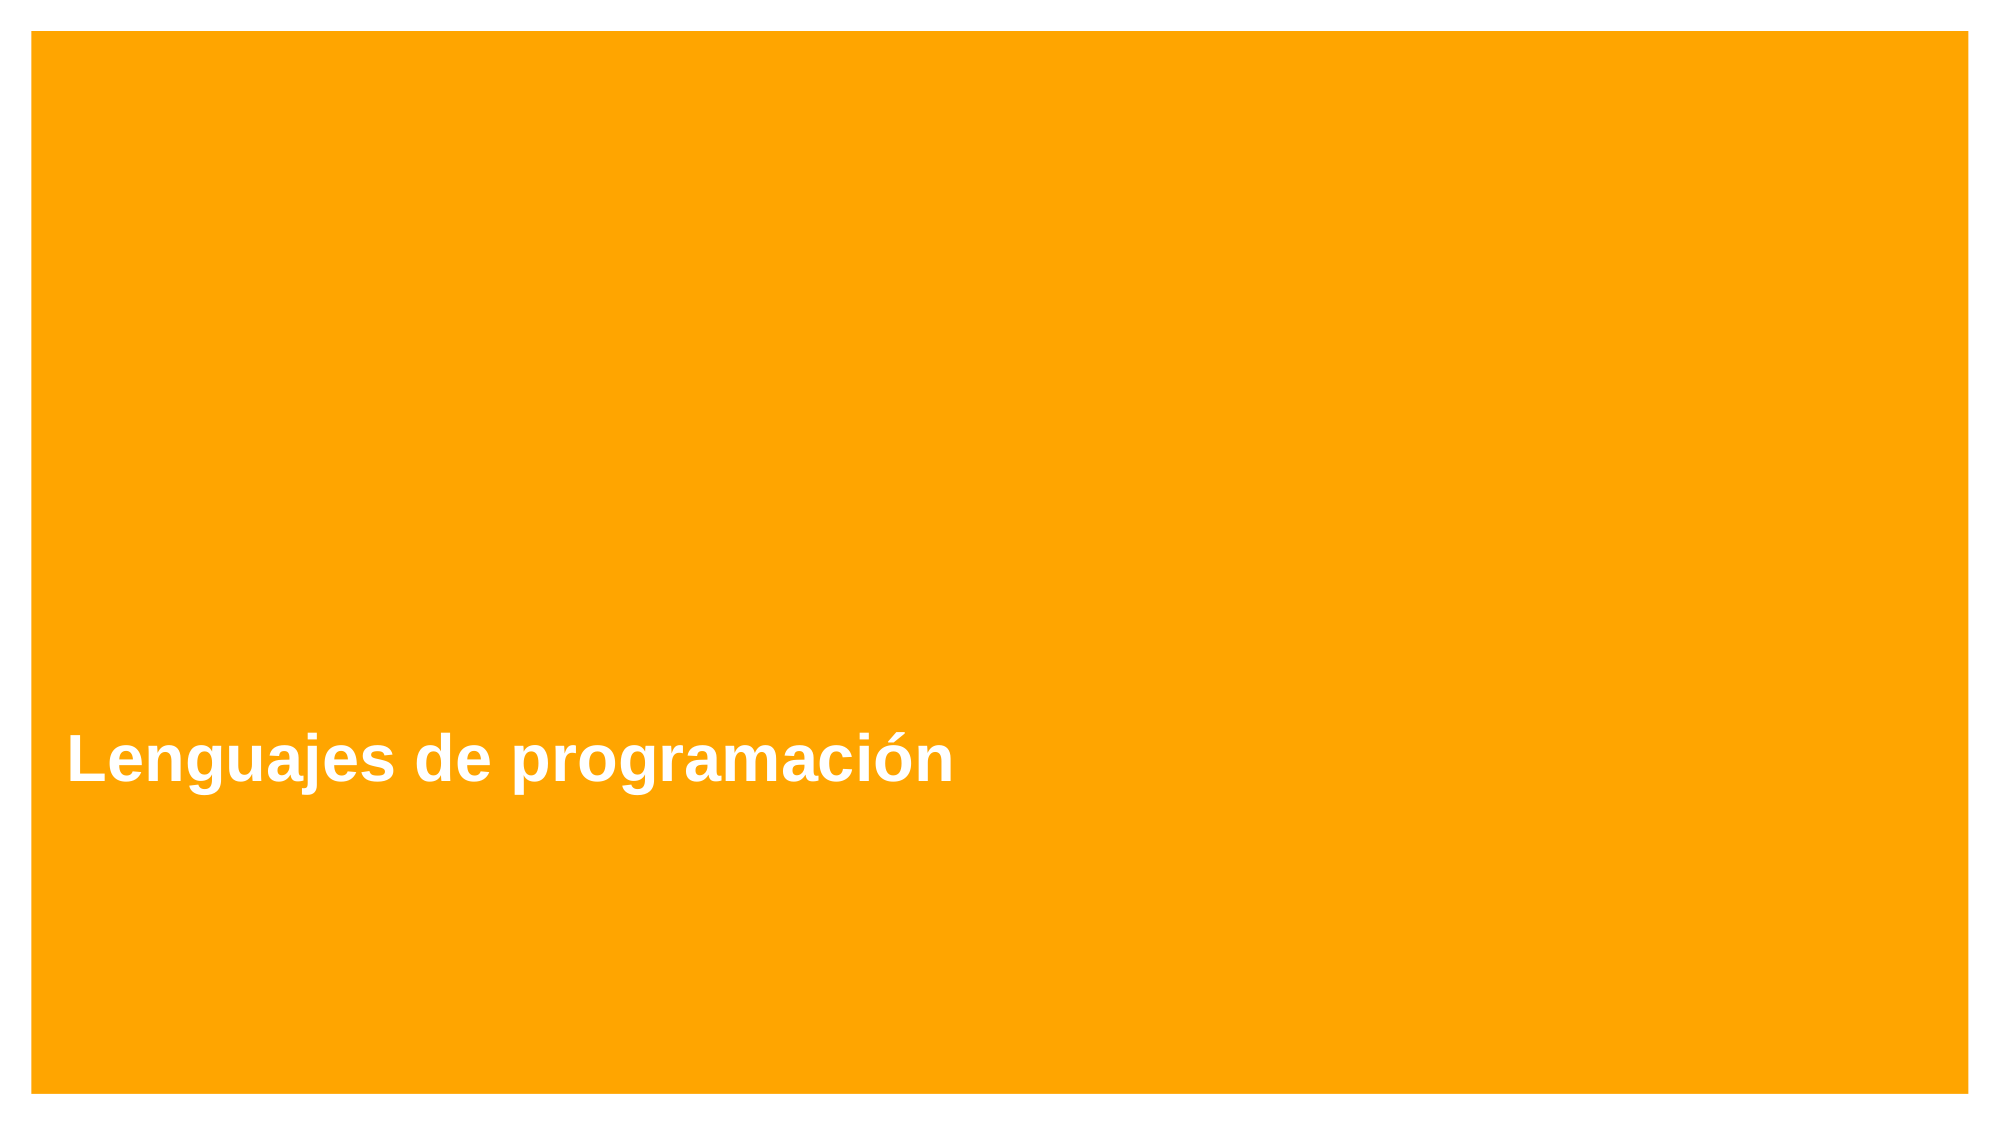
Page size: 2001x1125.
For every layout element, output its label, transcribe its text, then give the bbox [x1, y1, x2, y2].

title Lenguajes de programación [66, 716, 1933, 870]
